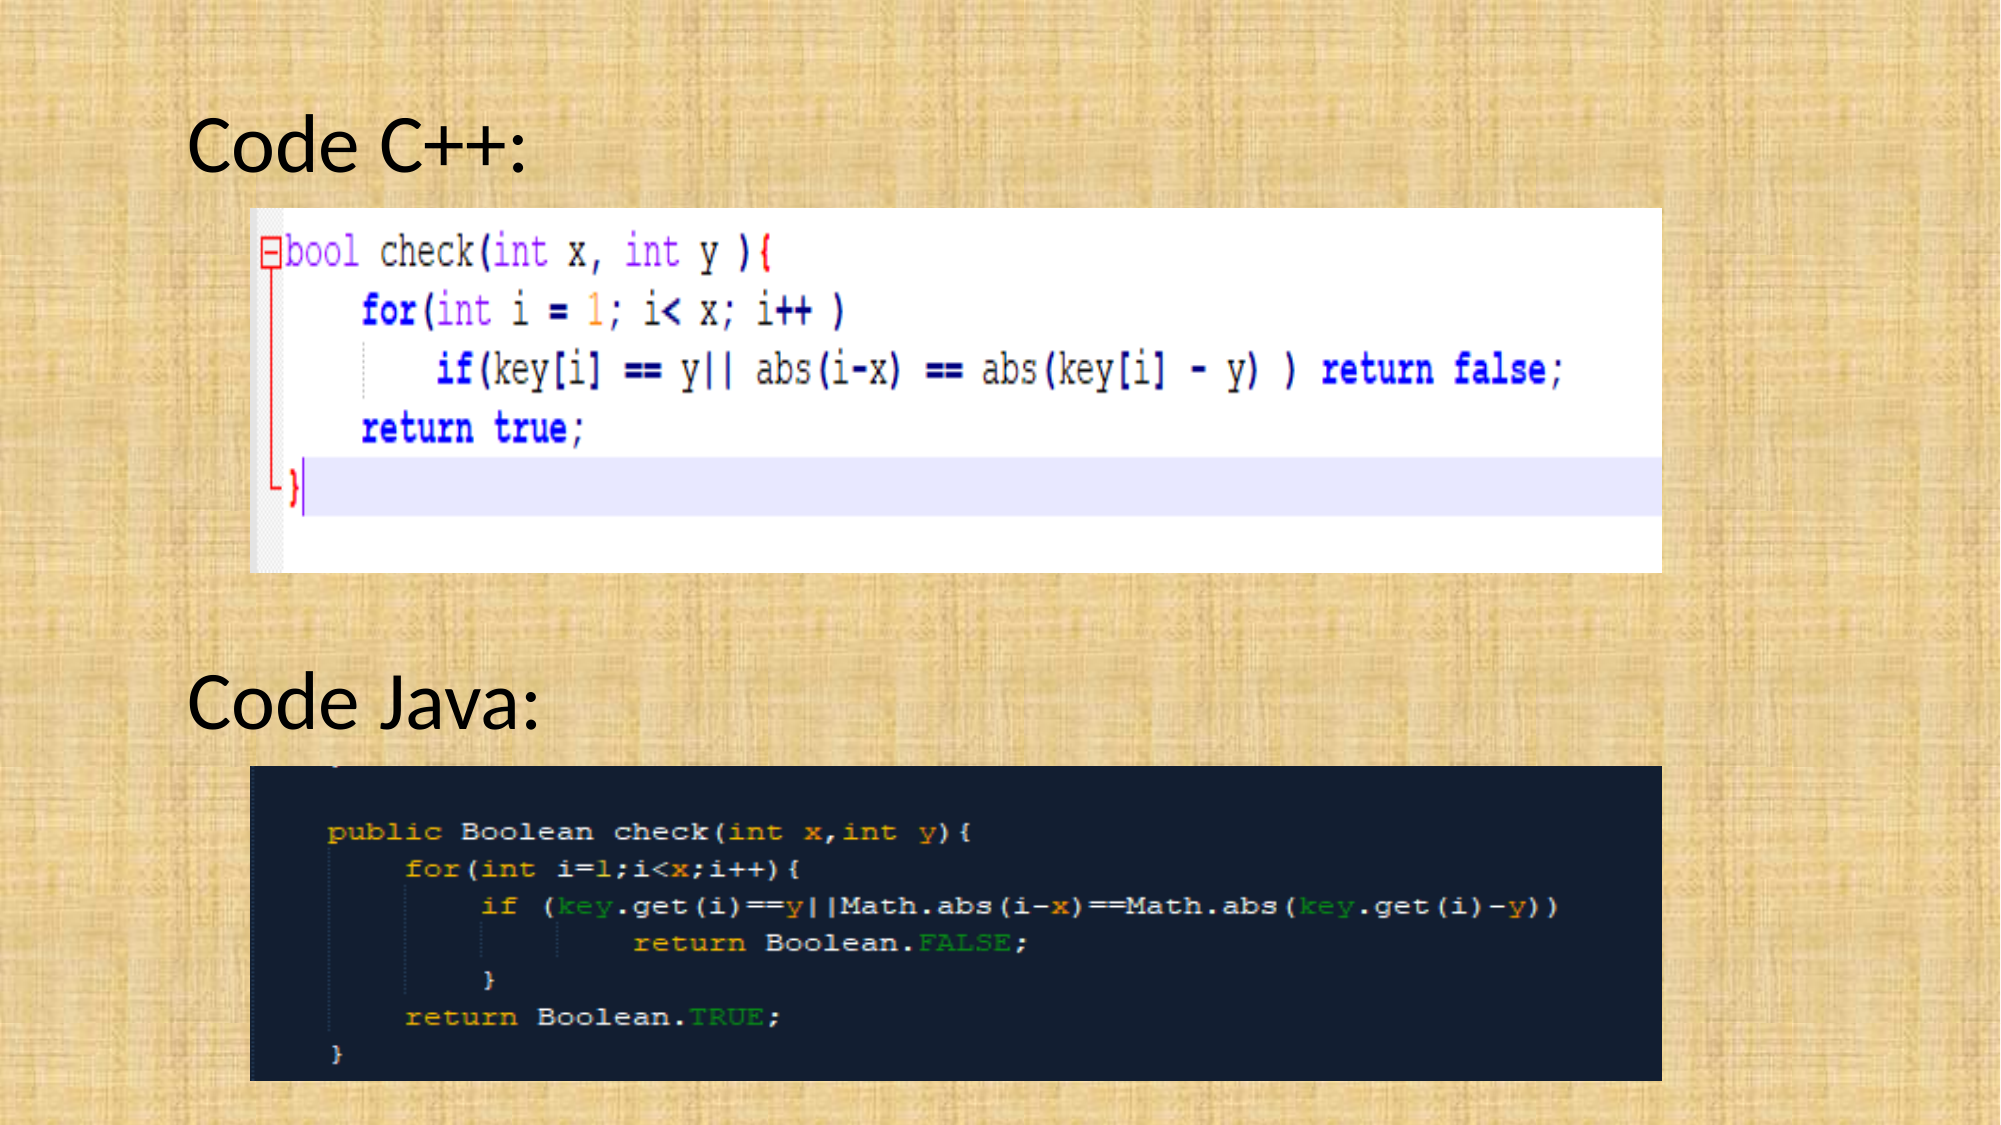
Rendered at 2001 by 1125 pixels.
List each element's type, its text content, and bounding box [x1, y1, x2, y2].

picture [0, 0, 2001, 1125]
text_box Code C++: [172, 81, 755, 197]
text_box Code Java: [172, 639, 755, 755]
